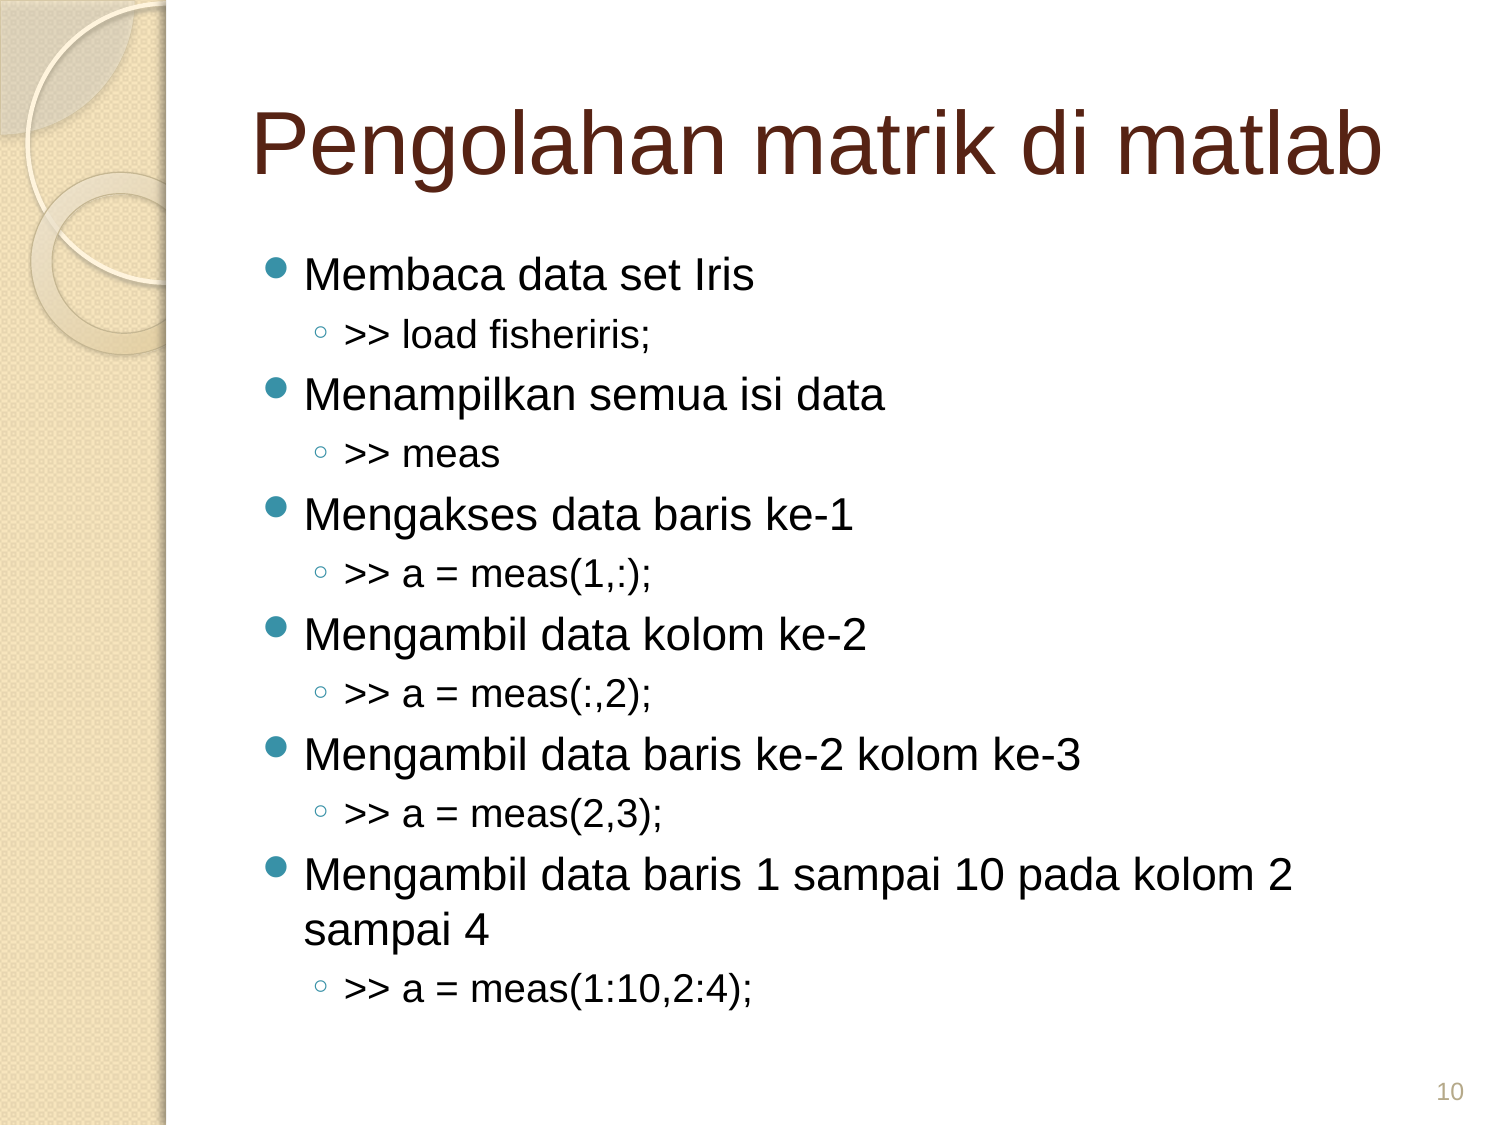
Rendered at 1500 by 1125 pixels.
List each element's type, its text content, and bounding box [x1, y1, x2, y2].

list Membaca data set Iris >> load fisheriris; Menampilkan semua isi data >> meas Mengakses data baris ke-1 >> a = meas(1,:); Mengambil data kolom ke-2 >> a = meas(:,2); Mengambil data baris ke-2 kolom ke-3 >> a = meas(2,3); Mengambil data baris 1 sampai 10 pada kolom 2 sampai 4 >> a = meas(1:10,2:4); [235, 237, 1466, 1025]
title Pengolahan matrik di matlab [235, 45, 1466, 233]
slide_number 10 [1413, 1034, 1488, 1113]
